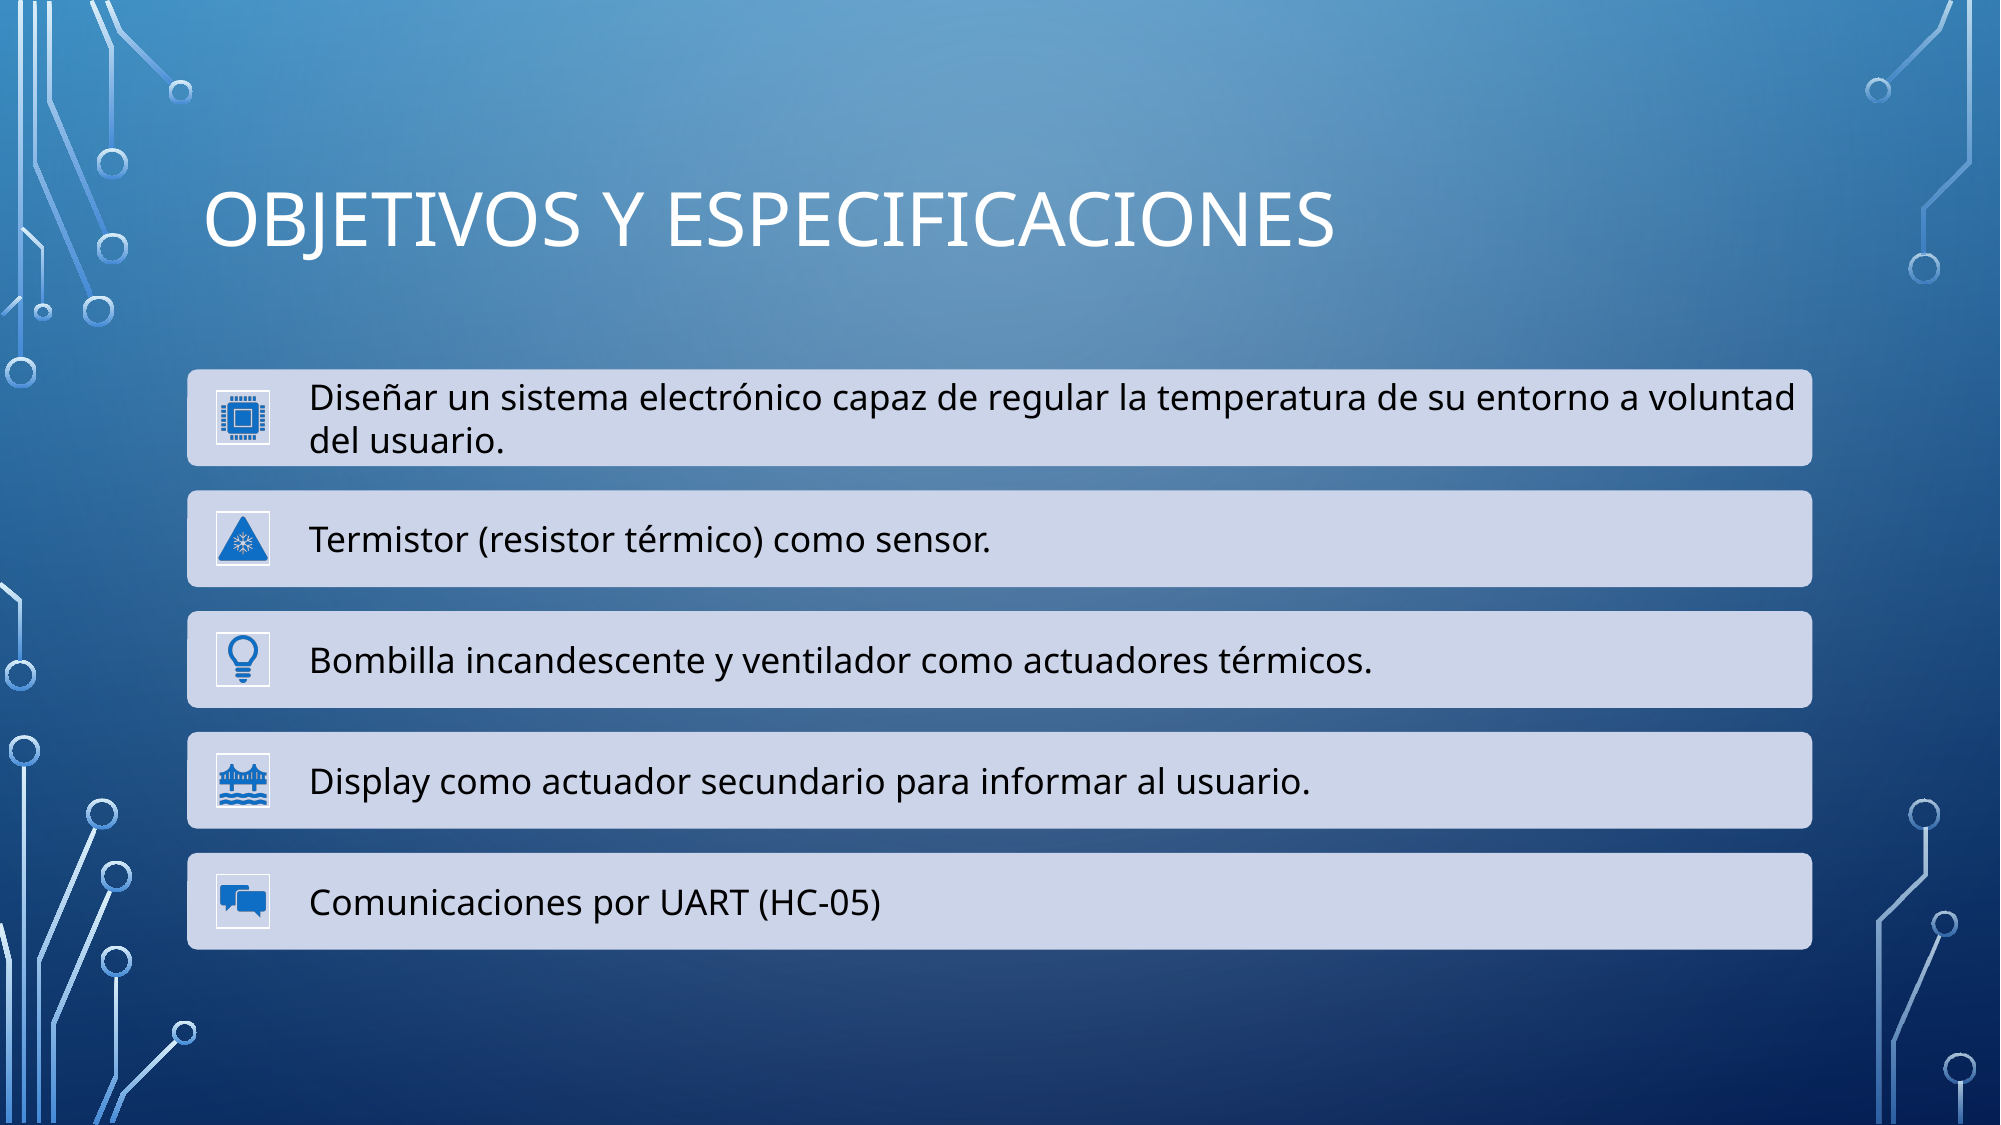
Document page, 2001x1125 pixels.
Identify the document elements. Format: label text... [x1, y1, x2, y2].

title Objetivos y especificaciones [187, 101, 1813, 344]
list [186, 368, 1813, 951]
